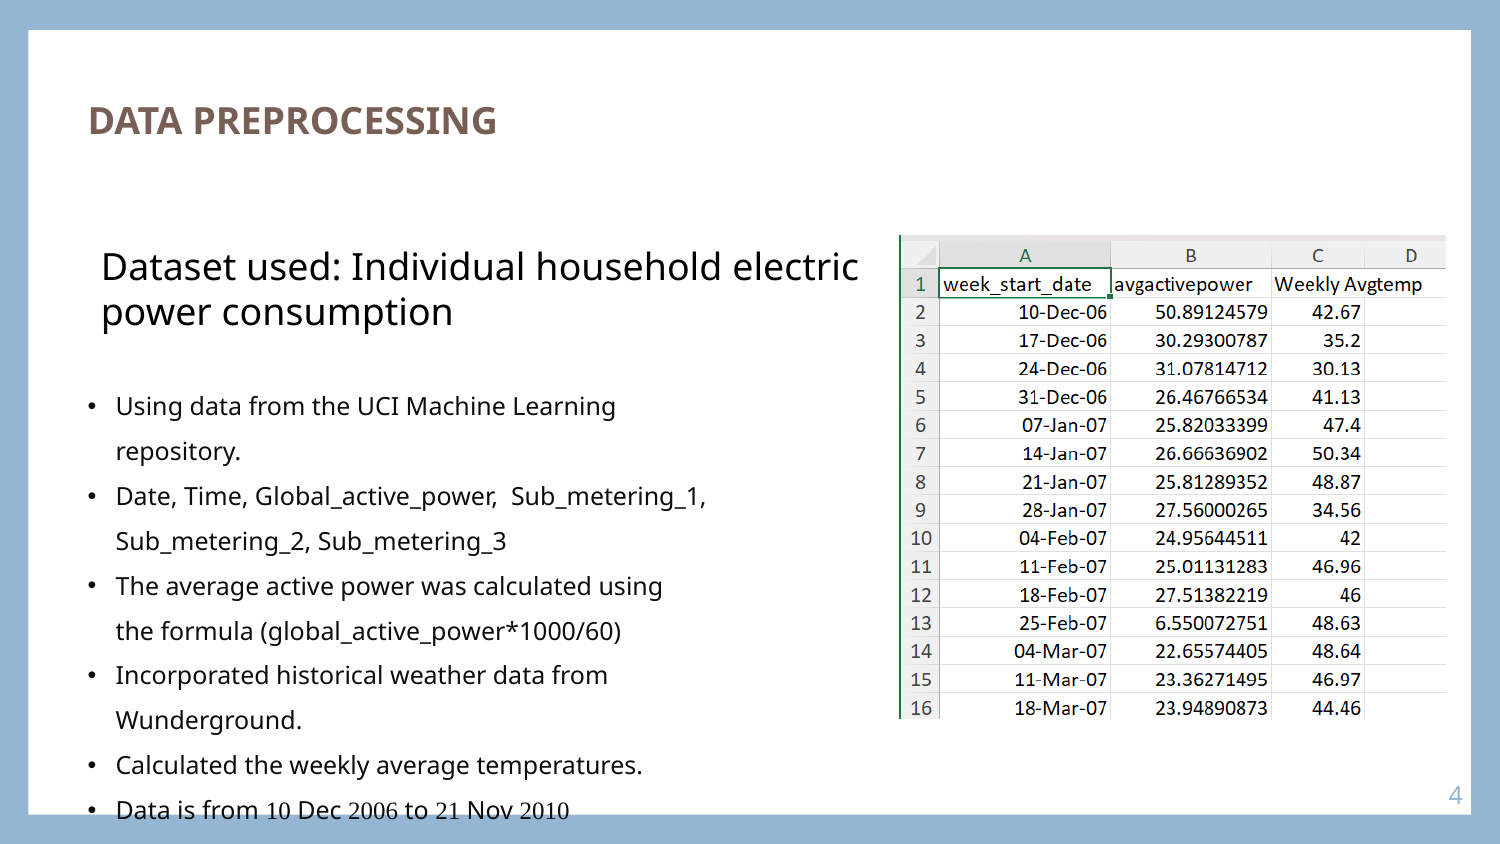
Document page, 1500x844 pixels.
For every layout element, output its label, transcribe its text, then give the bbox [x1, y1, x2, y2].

text_box 4 [1387, 763, 1478, 829]
title DATA PREPROCESSING [72, 87, 1401, 176]
picture [898, 234, 1447, 720]
text_box Dataset used: Individual household electric power consumption [86, 235, 896, 341]
text_box Using data from the UCI Machine Learning repository. Date, Time, Global_active_power, Sub_metering_1, Sub_metering_2, Sub_metering_3 The average active power was calculated using the formula (global_active_power*1000/60) Incorporated historical weather data from Wunderground. Calculated the weekly average temperatures. Data is from 10 Dec 2006 to 21 Nov 2010 [72, 368, 723, 833]
